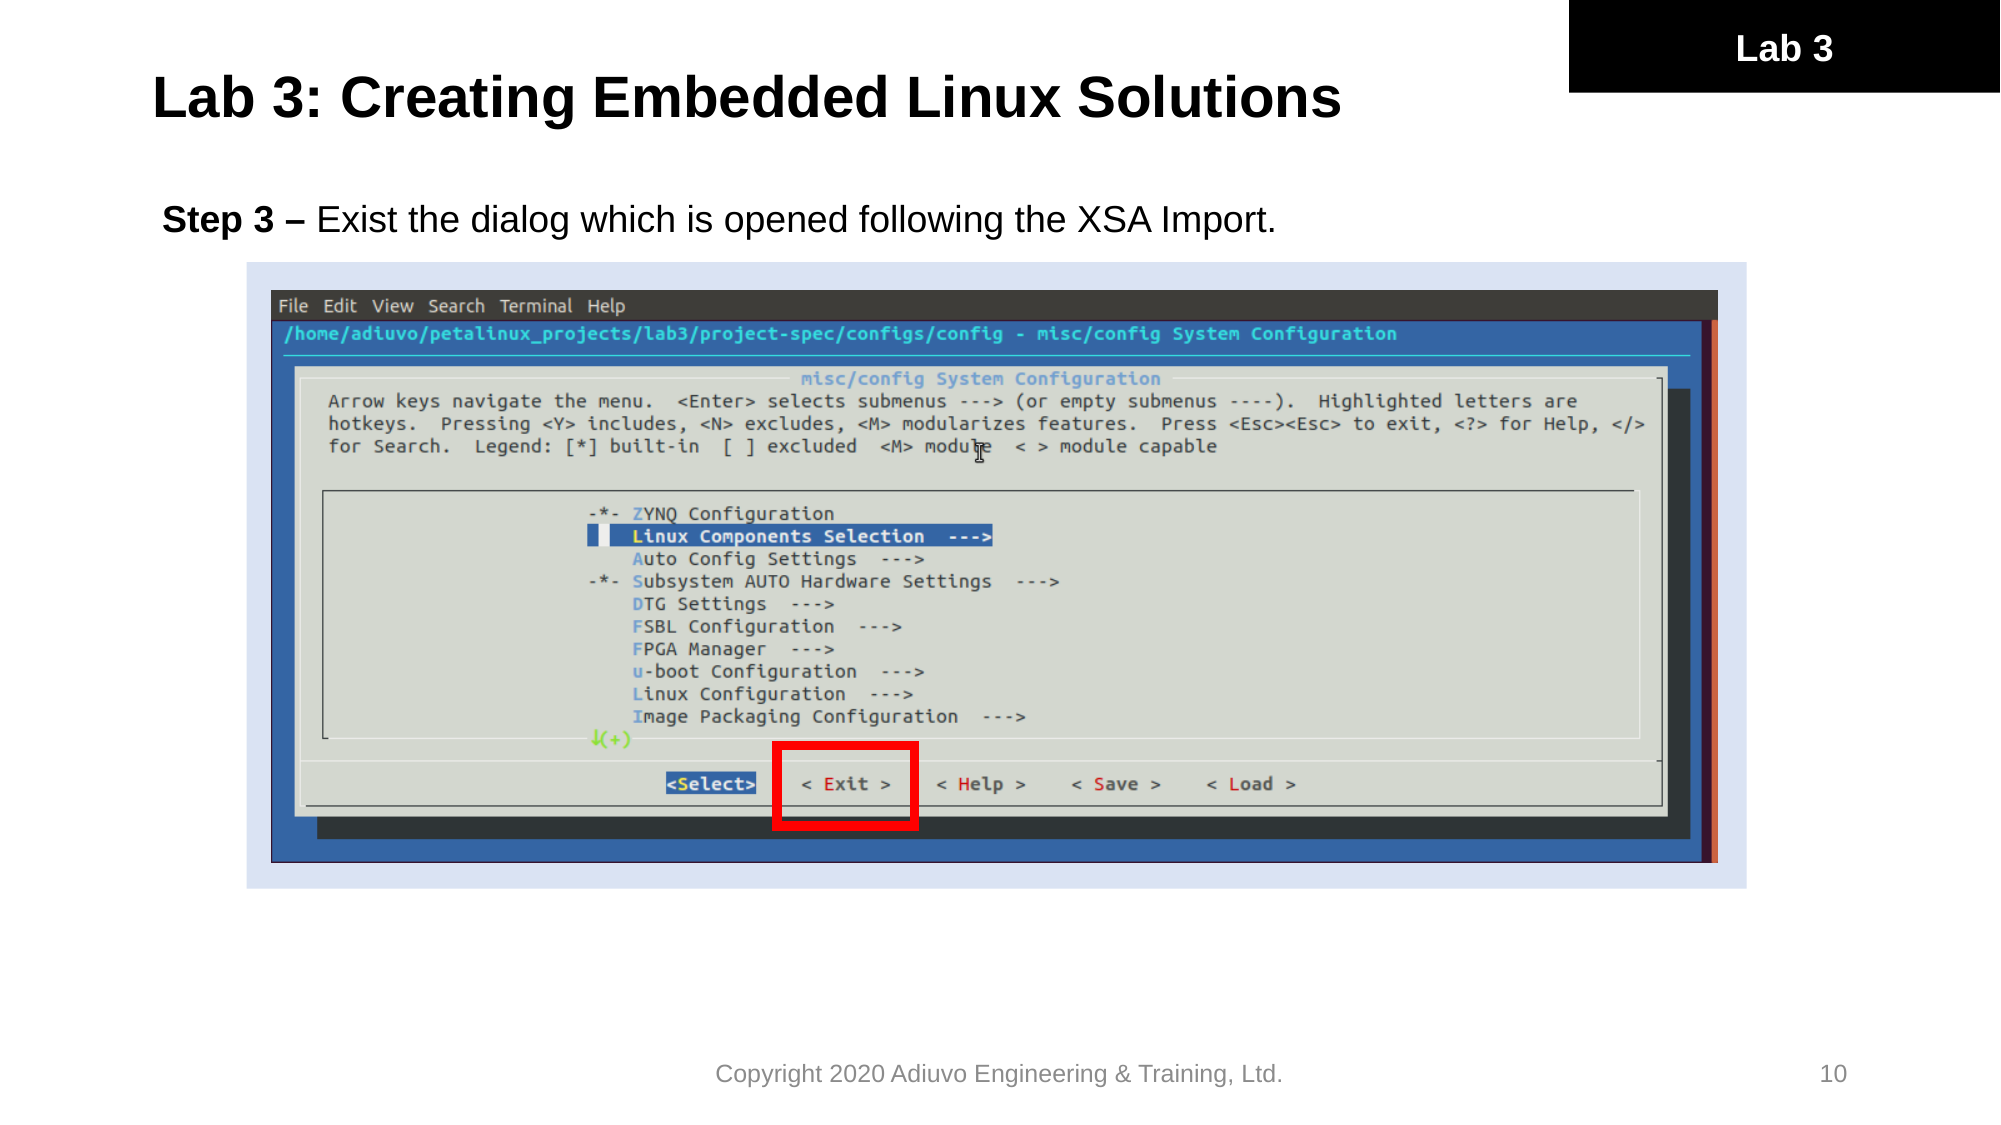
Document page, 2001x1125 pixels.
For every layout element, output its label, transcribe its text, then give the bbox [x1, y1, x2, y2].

text_box [246, 338, 1748, 890]
text_box Step 3 – Exist the dialog which is opened following the XSA Import. [147, 187, 1873, 338]
title Lab 3: Creating Embedded Linux Solutions [137, 59, 1863, 153]
text_box Lab 3 [1568, 0, 2000, 94]
picture [271, 290, 1718, 863]
slide_number 10 [1412, 1042, 1863, 1103]
footer Copyright 2020 Adiuvo Engineering & Training, Ltd. [662, 1042, 1338, 1103]
